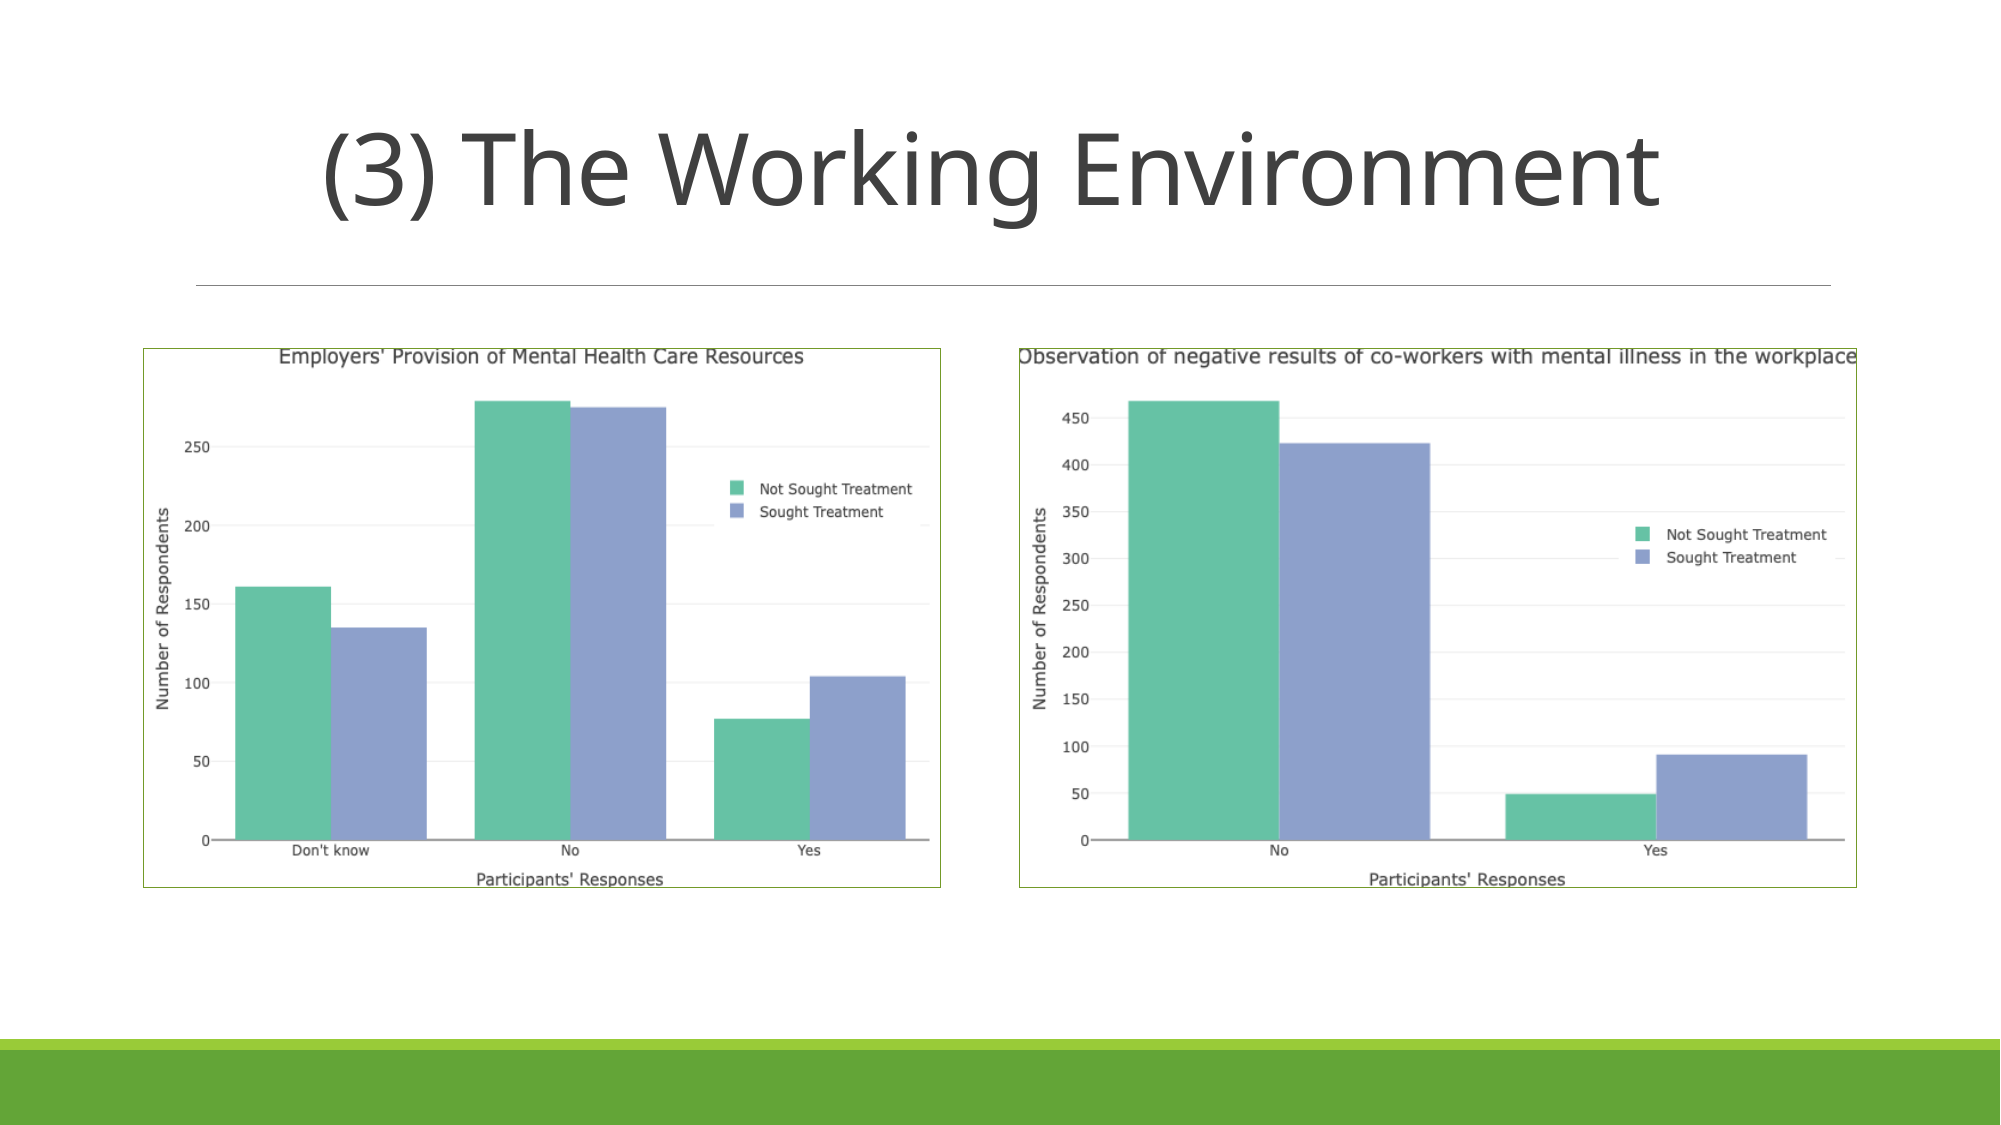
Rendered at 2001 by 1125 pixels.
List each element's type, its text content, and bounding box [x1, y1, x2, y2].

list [142, 348, 941, 888]
picture [1018, 348, 1858, 888]
title (3) The Working Environment [180, 90, 1830, 234]
